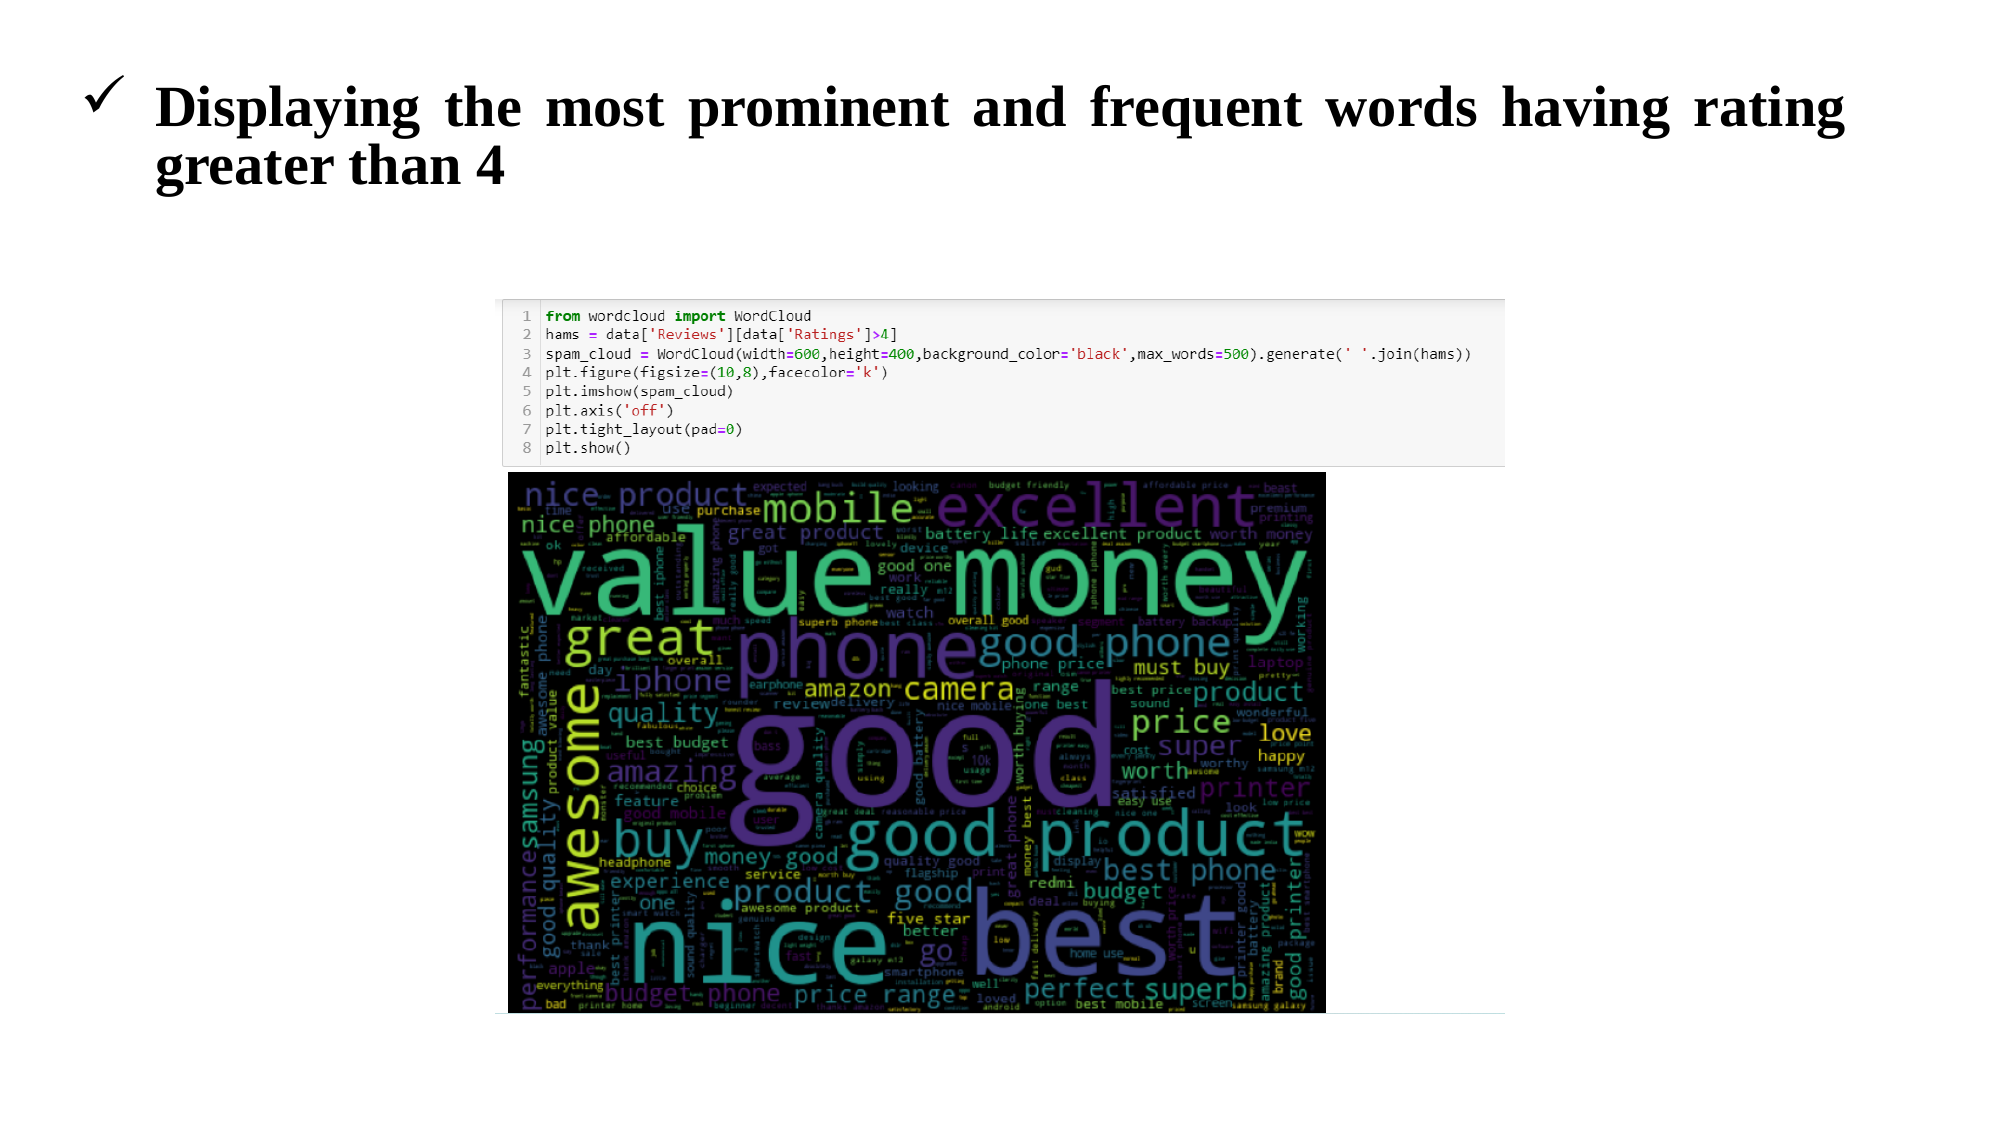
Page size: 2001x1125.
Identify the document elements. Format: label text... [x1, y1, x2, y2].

title Displaying the most prominent and frequent words having rating greater than 4 [65, 59, 1863, 217]
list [495, 299, 1505, 1014]
